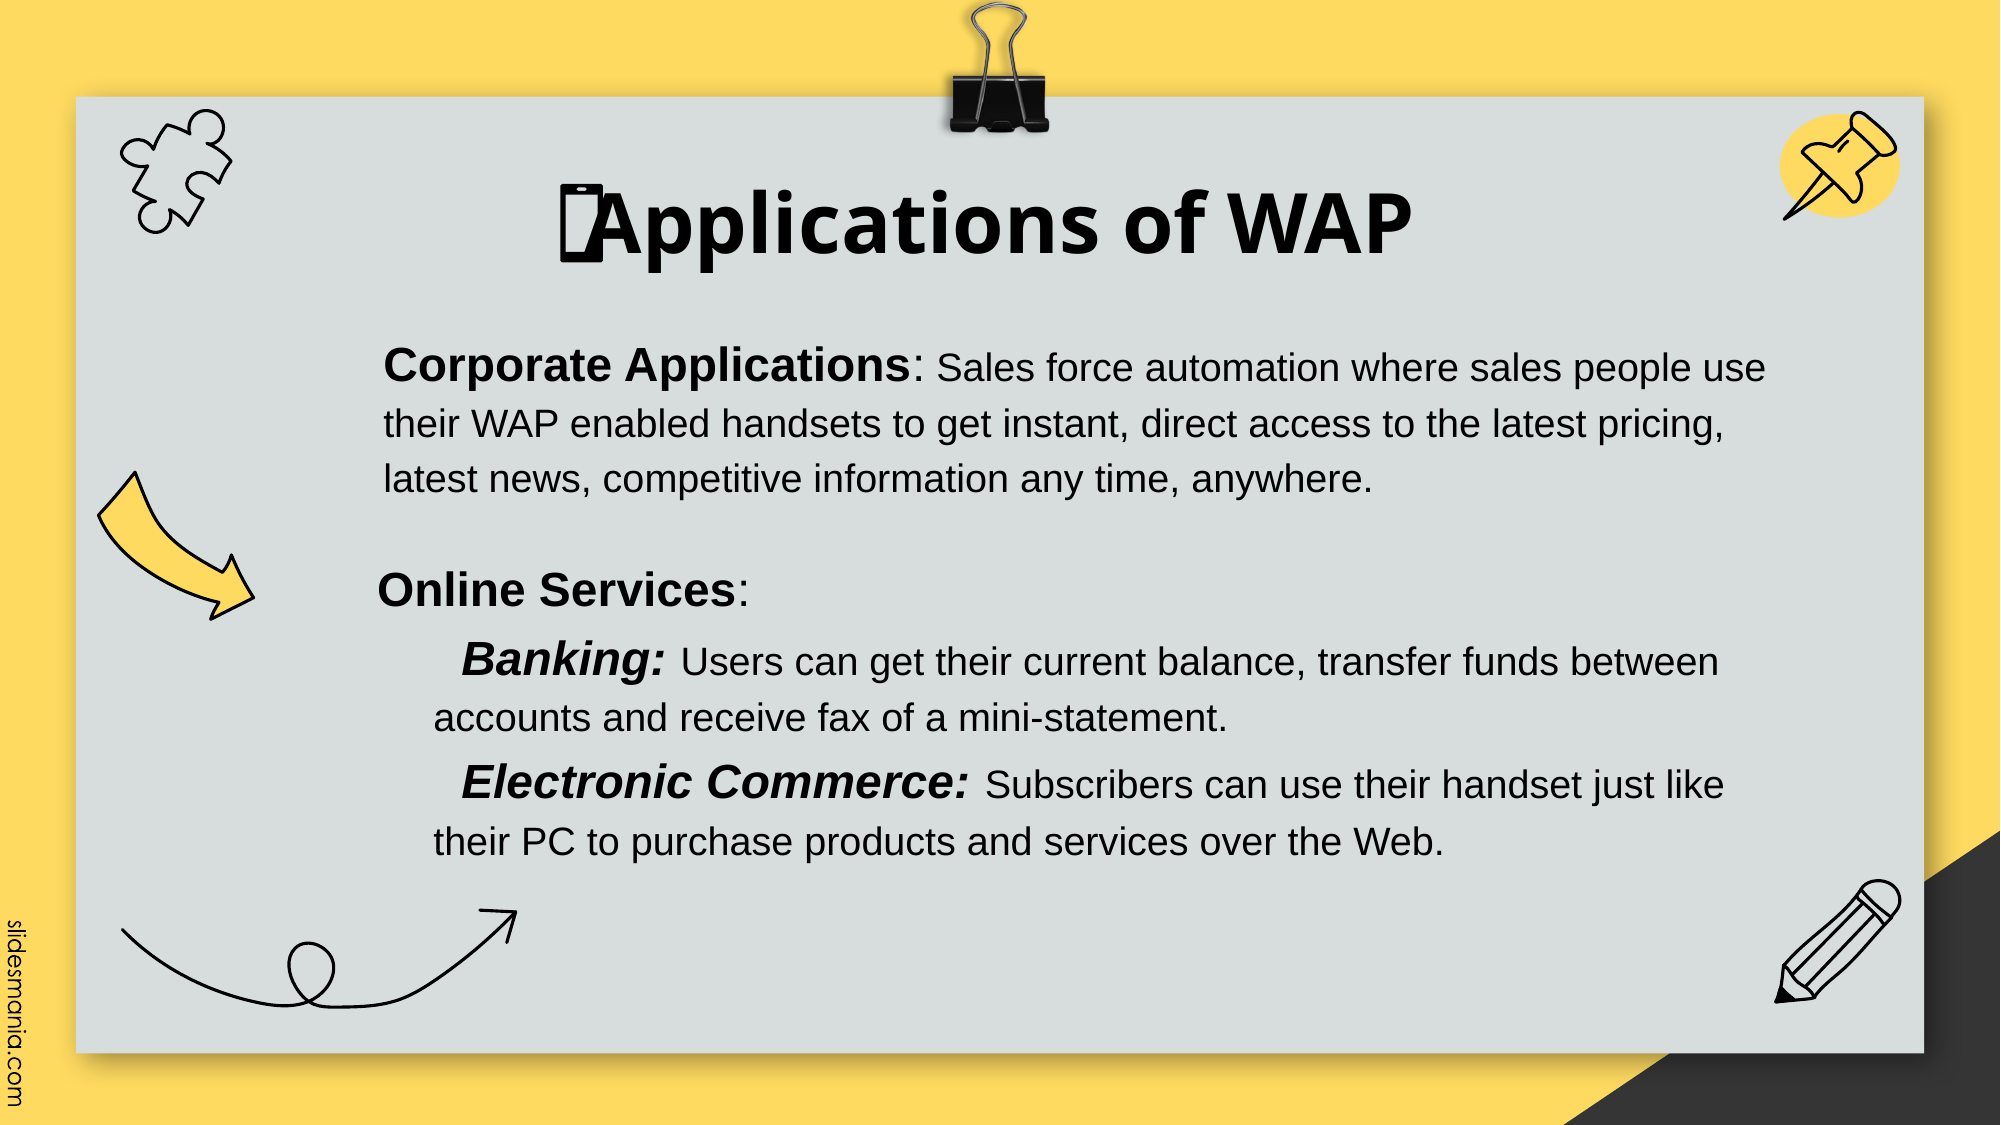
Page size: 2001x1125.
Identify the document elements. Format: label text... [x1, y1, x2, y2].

picture [845, 0, 1154, 147]
text_box Online Services: Banking: Users can get their current balance, transfer funds between accounts and receive fax of a mini-statement. Electronic Commerce: Subscribers can use their handset just like their PC to purchase products and services over the Web. [362, 534, 1798, 913]
title Applications of WAP [360, 150, 1640, 276]
text_box [560, 183, 603, 263]
list Corporate Applications: Sales force automation where sales people use their WAP enabled handsets to get instant, direct access to the latest pricing, latest news, competitive information any time, anywhere. [307, 305, 1798, 521]
